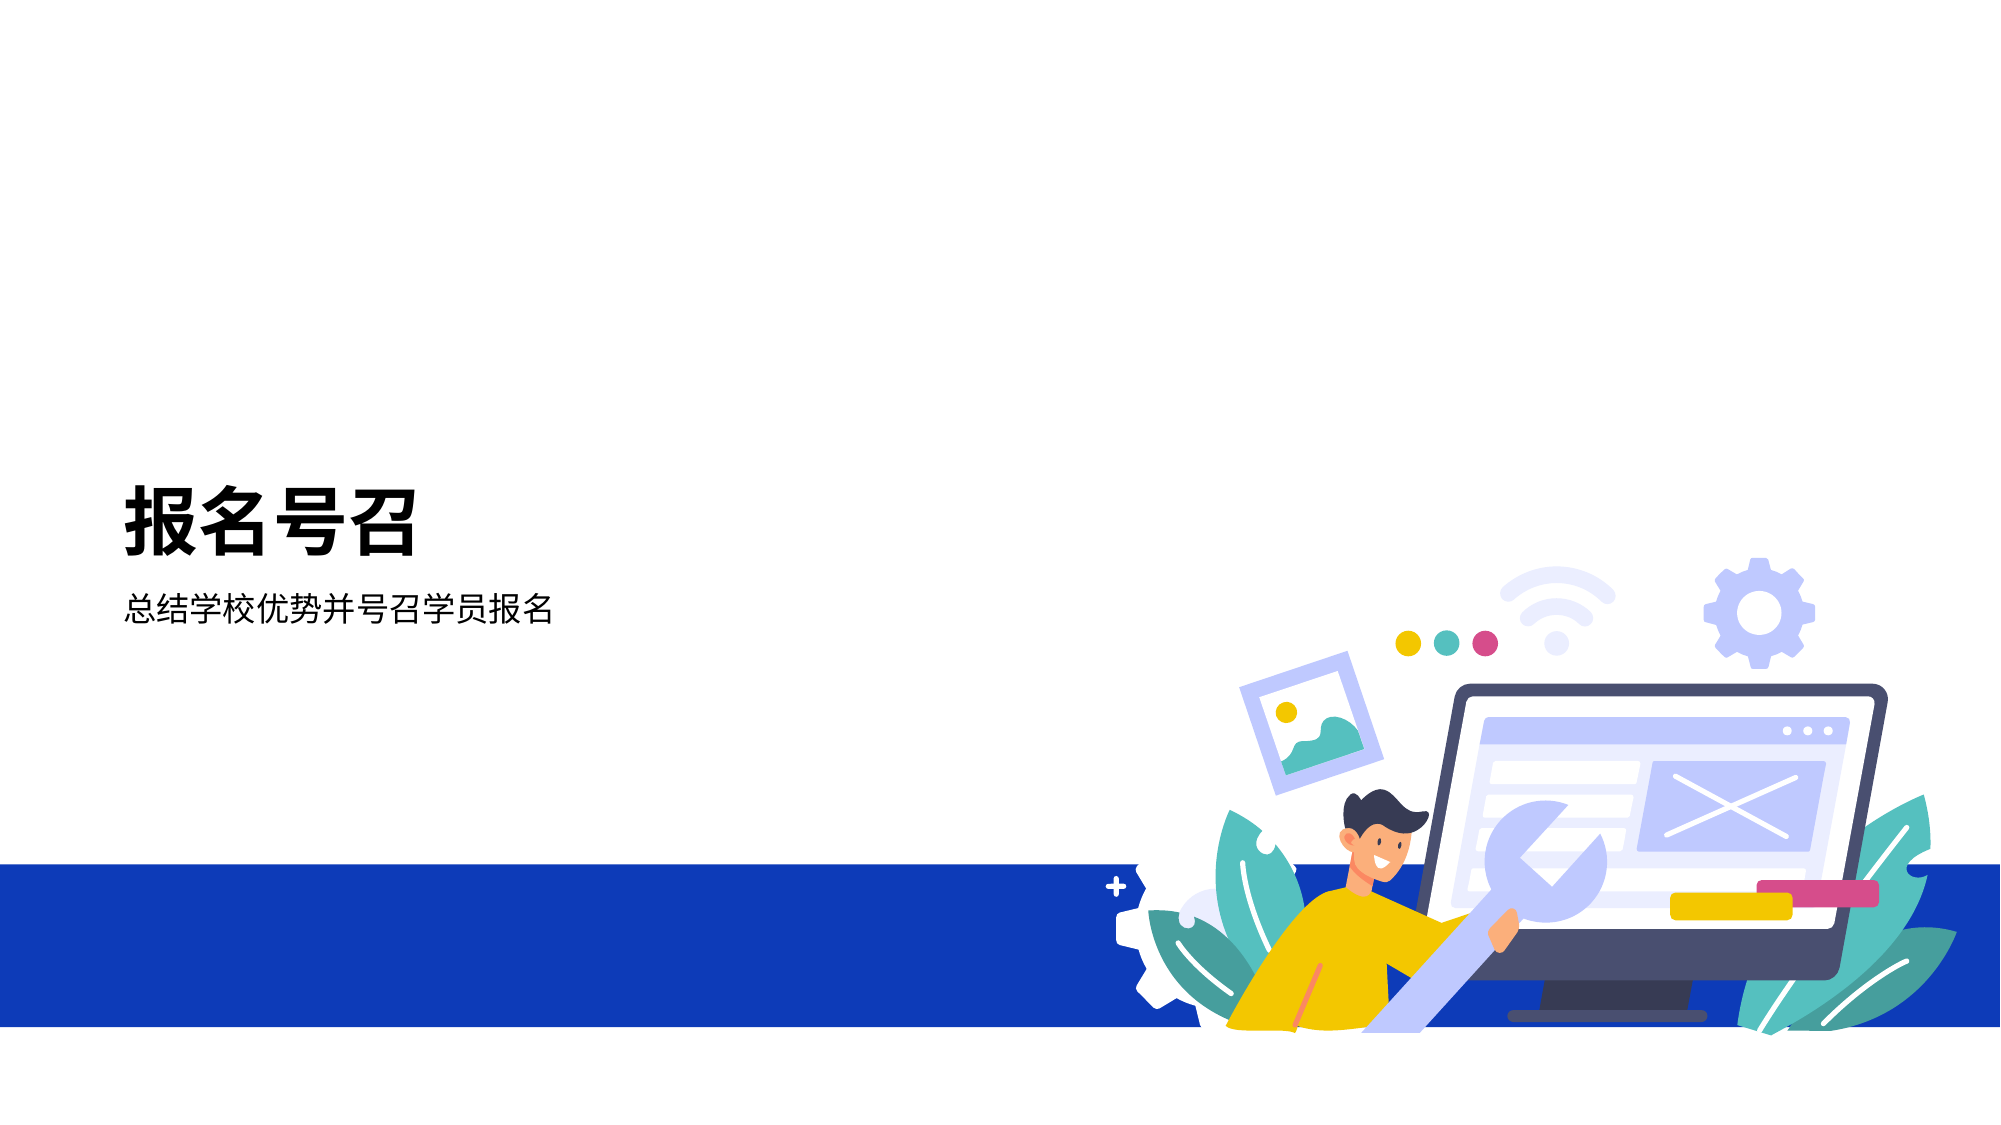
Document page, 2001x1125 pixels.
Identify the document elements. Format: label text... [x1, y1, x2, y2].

list 总结学校优势并号召学员报名 [108, 572, 1182, 862]
title 报名号召 [108, 231, 1182, 572]
